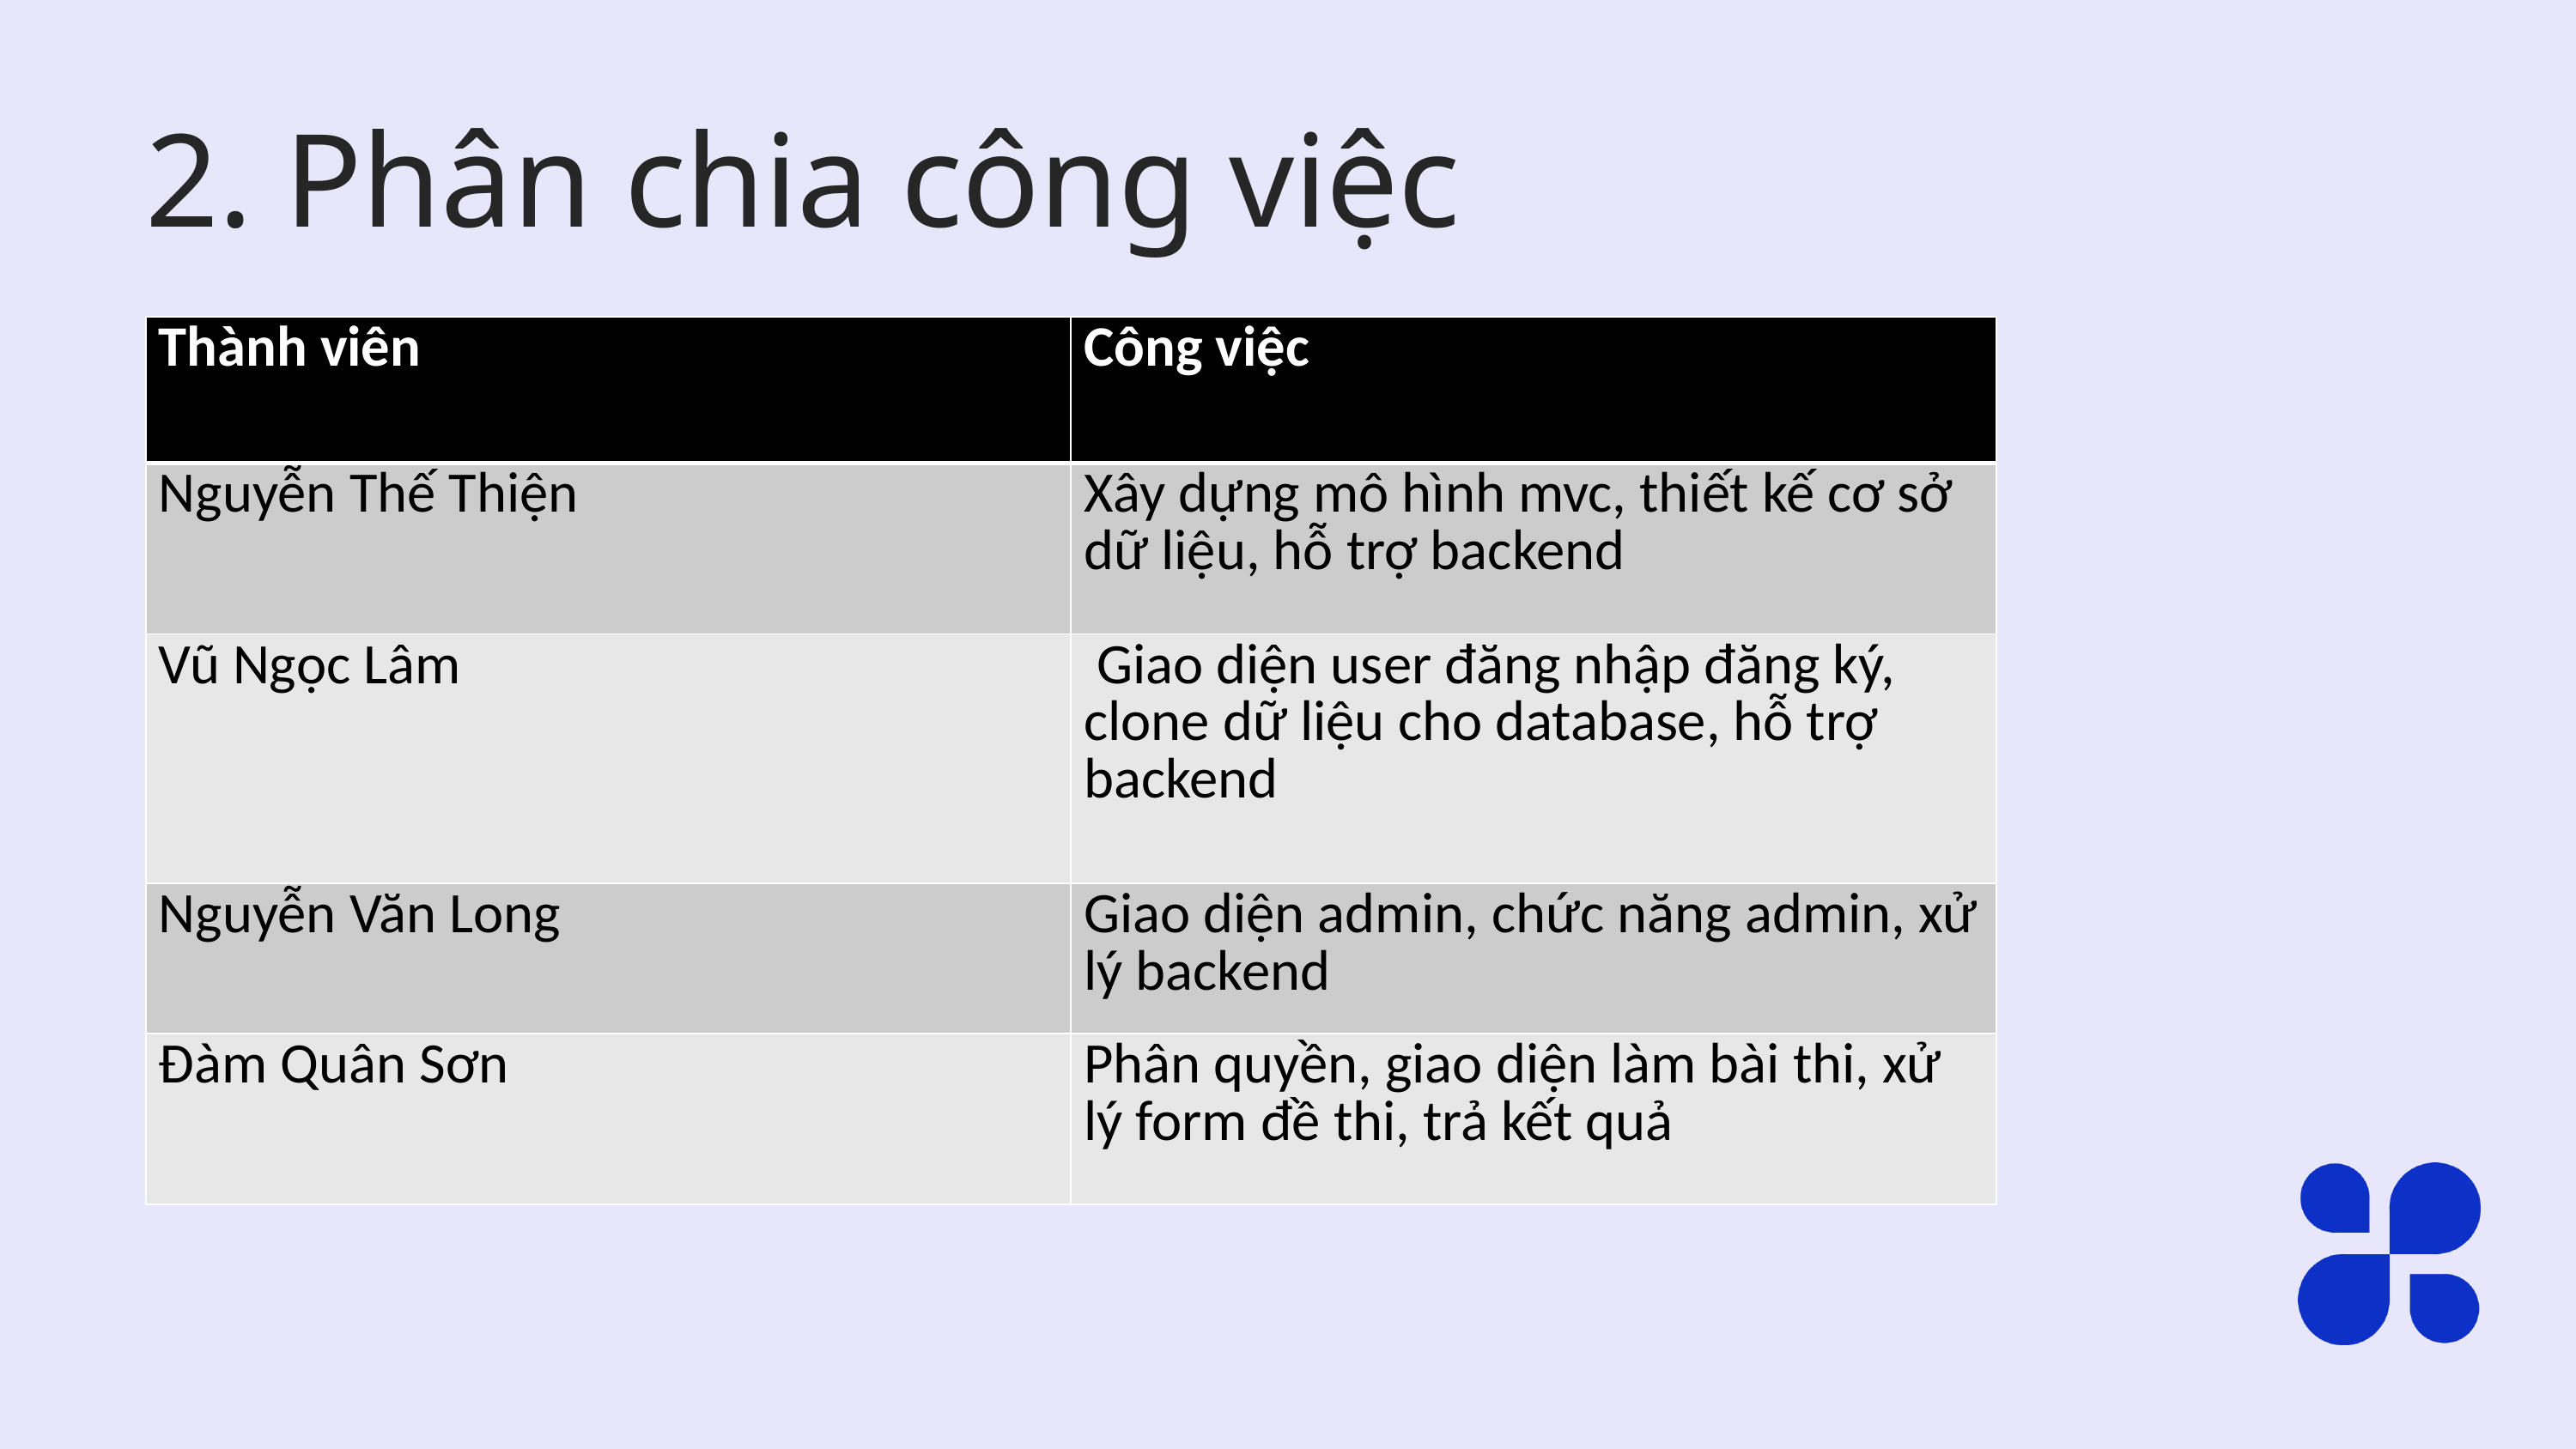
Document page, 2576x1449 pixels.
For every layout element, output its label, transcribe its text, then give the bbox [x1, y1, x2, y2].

table_cell Xây dựng mô hình mvc, thiết kế cơ sở dữ liệu, hỗ trợ backend [1072, 465, 1996, 634]
table_cell Đàm Quân Sơn [147, 1034, 1070, 1203]
text_box 2. Phân chia công việc [145, 171, 2432, 253]
table_header Công việc [1072, 318, 1996, 461]
table_cell Giao diện admin, chức năng admin, xử lý backend [1072, 884, 1996, 1033]
table_cell Phân quyền, giao diện làm bài thi, xử lý form đề thi, trả kết quả [1072, 1034, 1996, 1203]
table_cell Giao diện user đăng nhập đăng ký, clone dữ liệu cho database, hỗ trợ backend [1072, 634, 1996, 882]
table_cell Nguyễn Thế Thiện [147, 465, 1070, 634]
table_header Thành viên [147, 318, 1070, 461]
picture [2298, 1162, 2481, 1345]
table_cell Vũ Ngọc Lâm [147, 634, 1070, 882]
table_cell Nguyễn Văn Long [147, 884, 1070, 1033]
